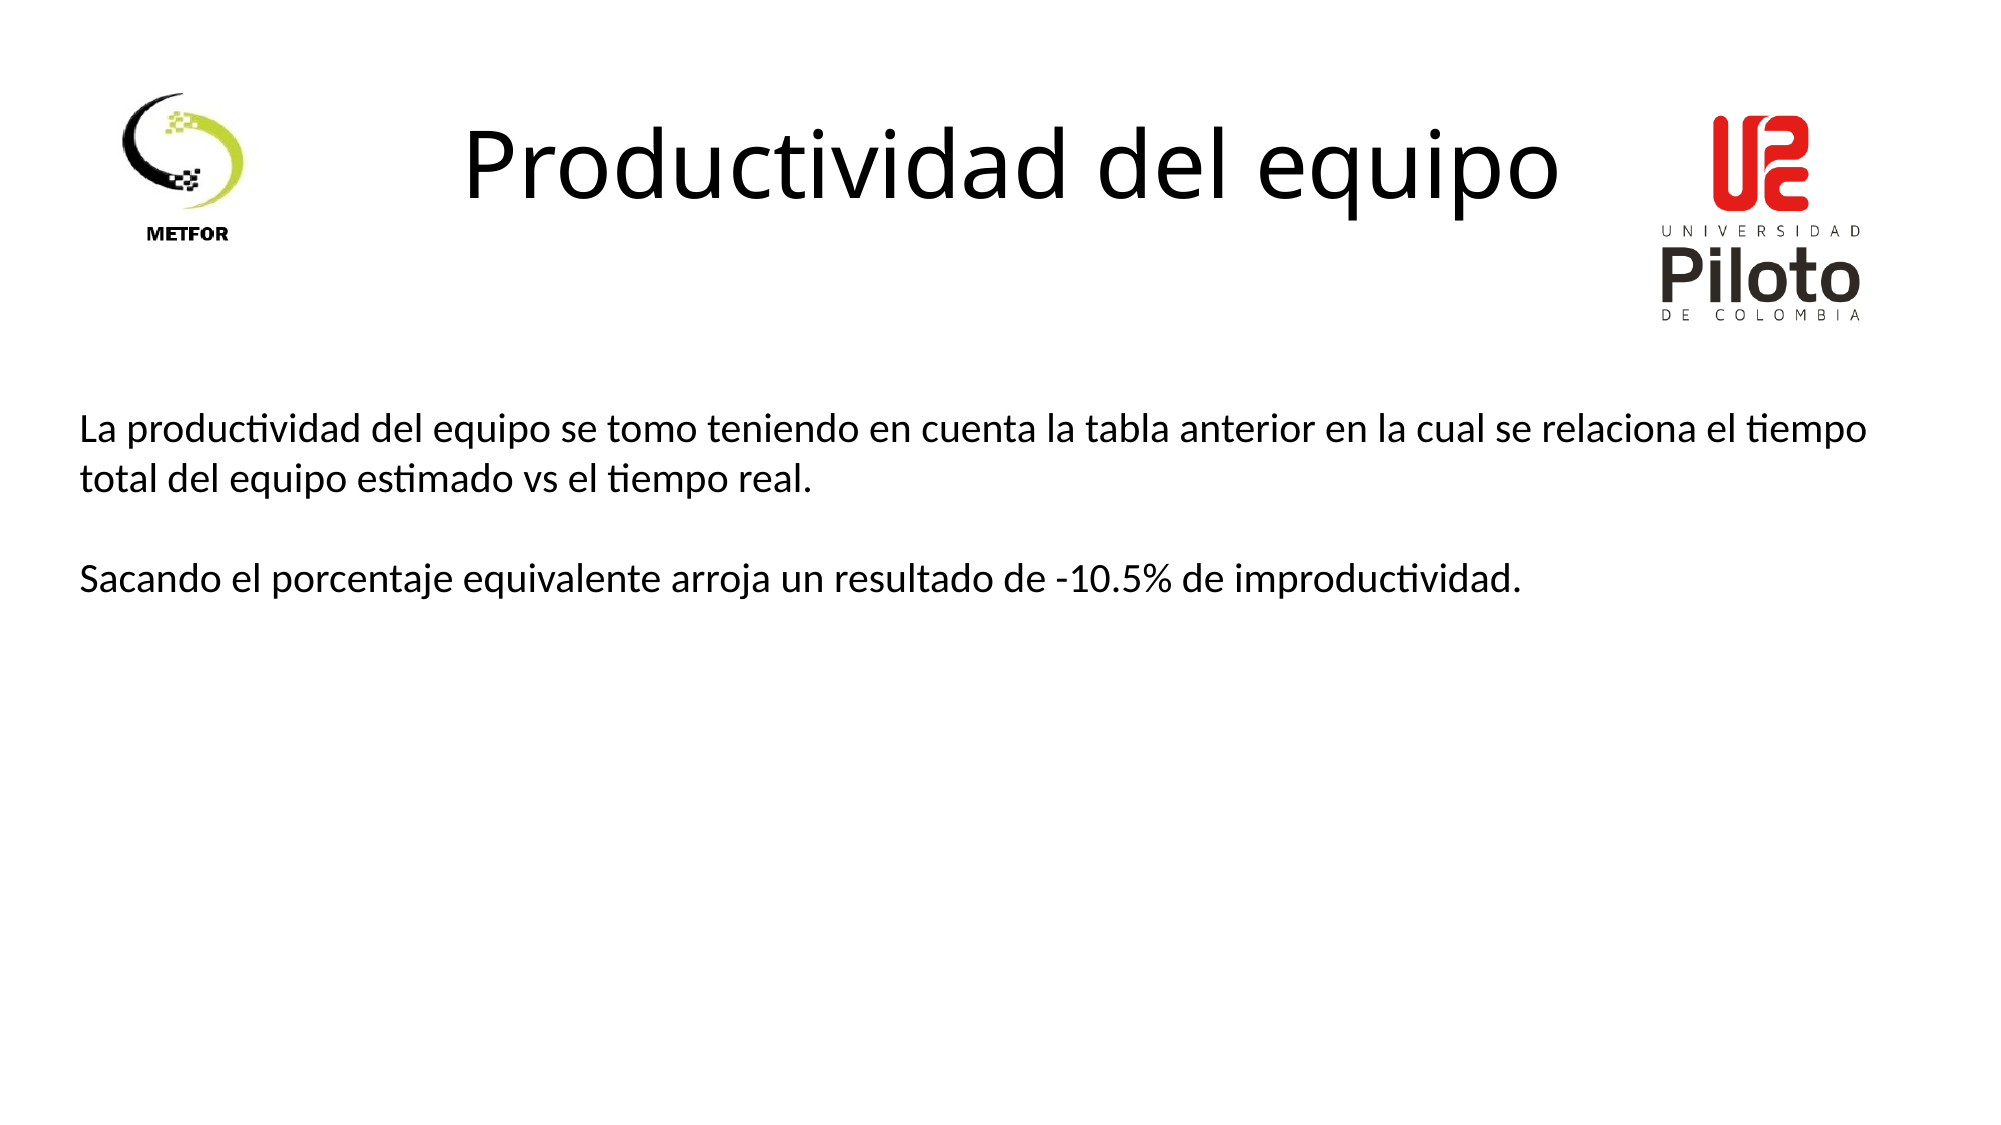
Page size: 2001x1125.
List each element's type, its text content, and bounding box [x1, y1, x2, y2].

picture [1633, 94, 1888, 349]
picture [91, 83, 280, 254]
text_box La productividad del equipo se tomo teniendo en cuenta la tabla anterior en la cual se relaciona el tiempo total del equipo estimado vs el tiempo real. Sacando el porcentaje equivalente arroja un resultado de -10.5% de improductividad. [64, 393, 1920, 799]
title Productividad del equipo [436, 59, 1589, 278]
